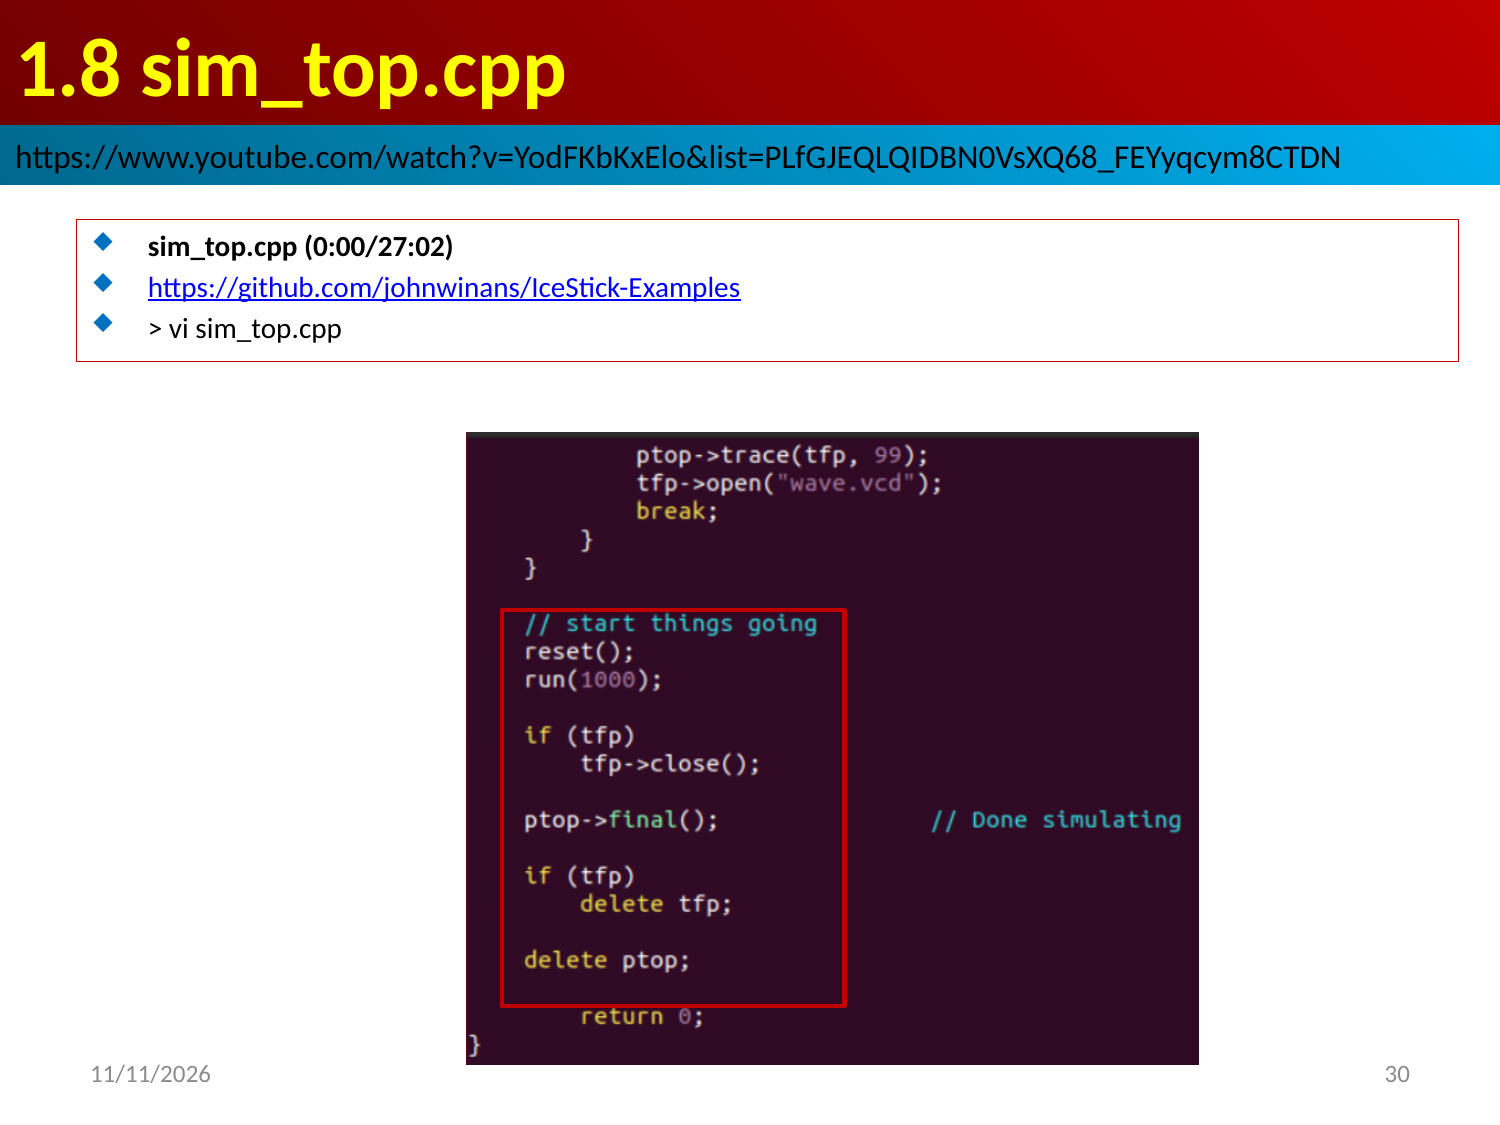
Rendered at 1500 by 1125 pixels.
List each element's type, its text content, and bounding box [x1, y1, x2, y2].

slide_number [75, 1042, 425, 1103]
text_box https://www.youtube.com/watch?v=YodFKbKxElo&list=PLfGJEQLQIDBN0VsXQ68_FEYyqcym8CTDN [0, 125, 1500, 185]
subtitle sim_top.cpp (0:00/27:02) https://github.com/johnwinans/IceStick-Examples > vi sim_top.cpp [76, 219, 1459, 362]
slide_number 30 [1074, 1042, 1425, 1103]
title 1.8 sim_top.cpp [0, 0, 1500, 125]
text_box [466, 432, 1200, 1065]
